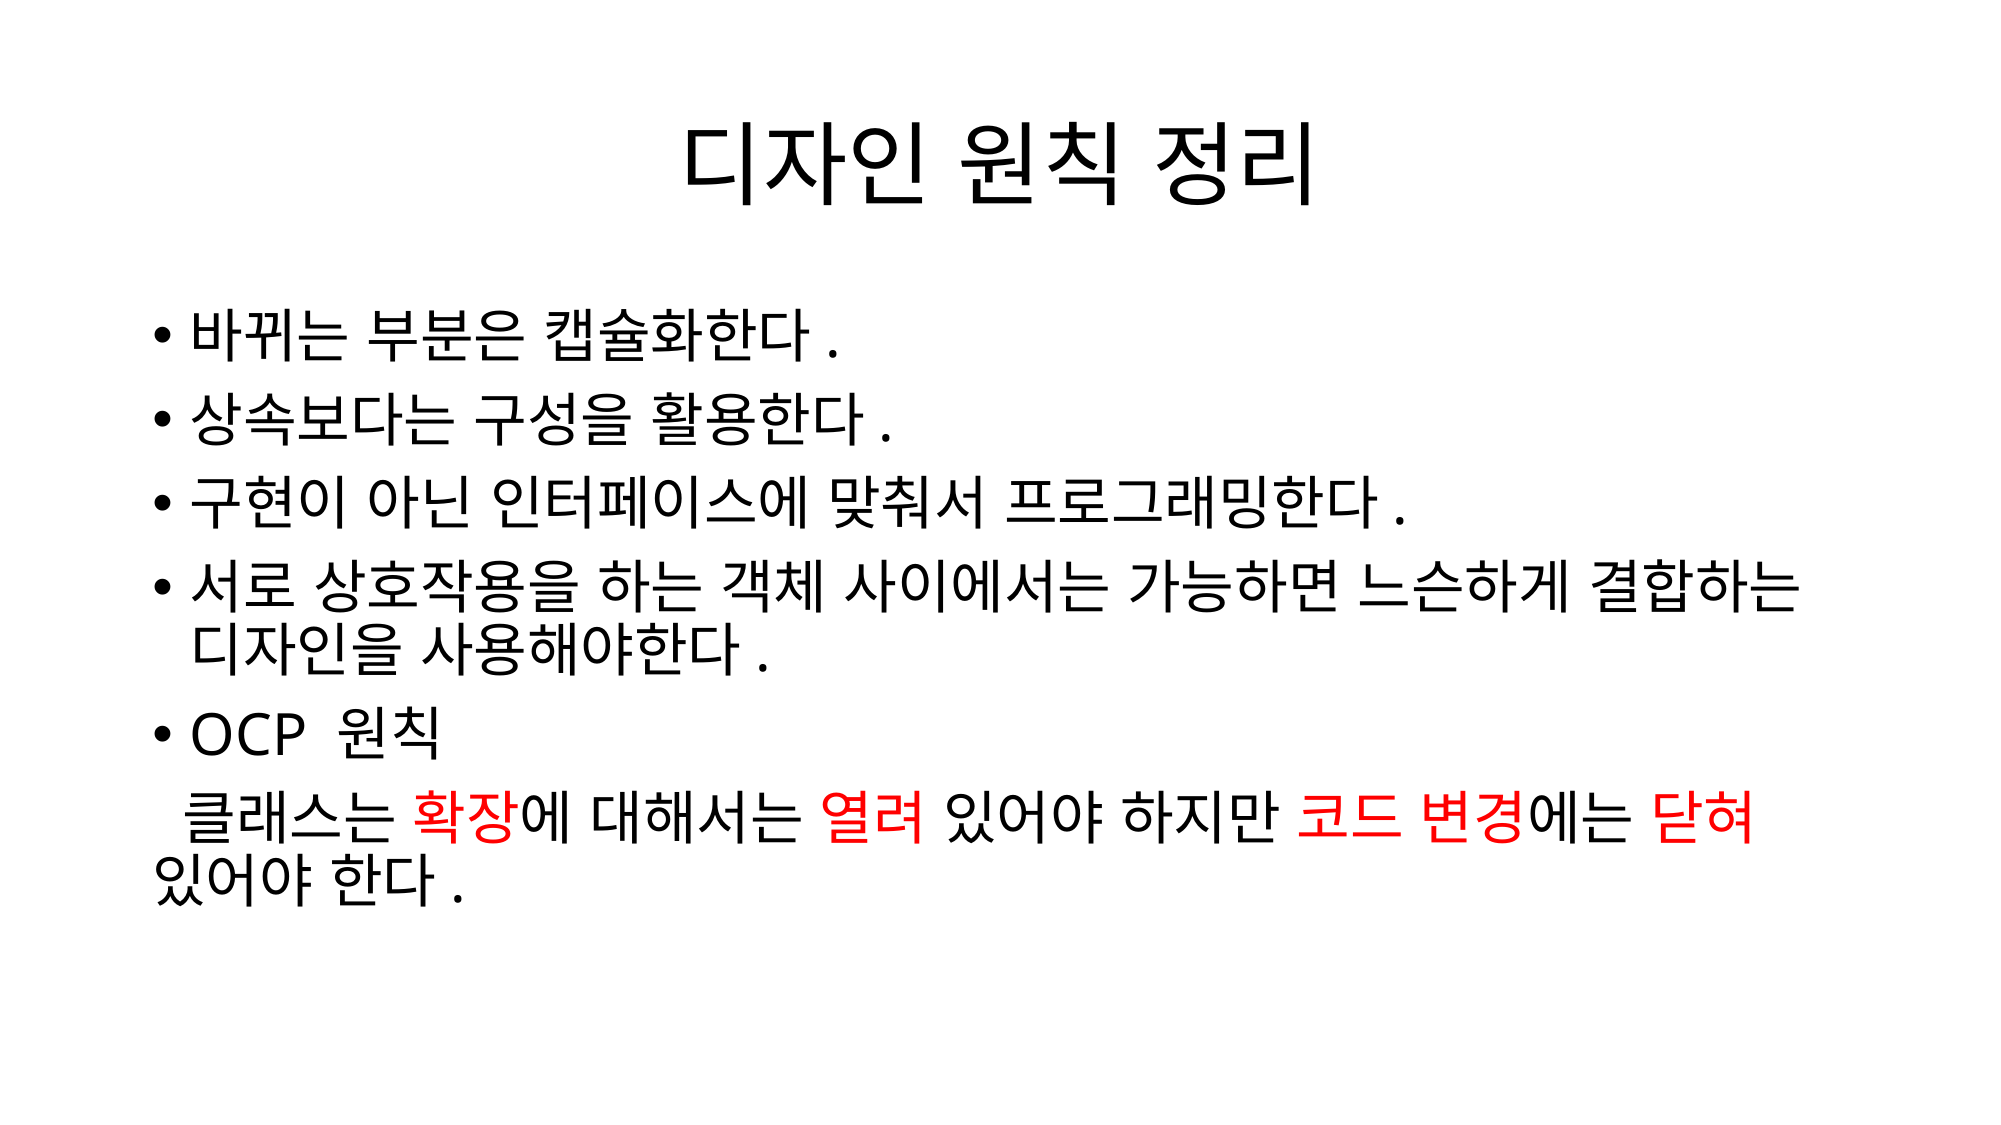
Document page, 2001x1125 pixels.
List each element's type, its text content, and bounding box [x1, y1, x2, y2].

list 바뀌는 부분은 캡슐화한다. 상속보다는 구성을 활용한다. 구현이 아닌 인터페이스에 맞춰서 프로그래밍한다. 서로 상호작용을 하는 객체 사이에서는 가능하면 느슨하게 결합하는 디자인을 사용해야한다. OCP 원칙 클래스는 확장에 대해서는 열려 있어야 하지만 코드 변경에는 닫혀 있어야 한다. [137, 299, 1863, 1014]
title 디자인 원칙 정리 [137, 59, 1863, 278]
